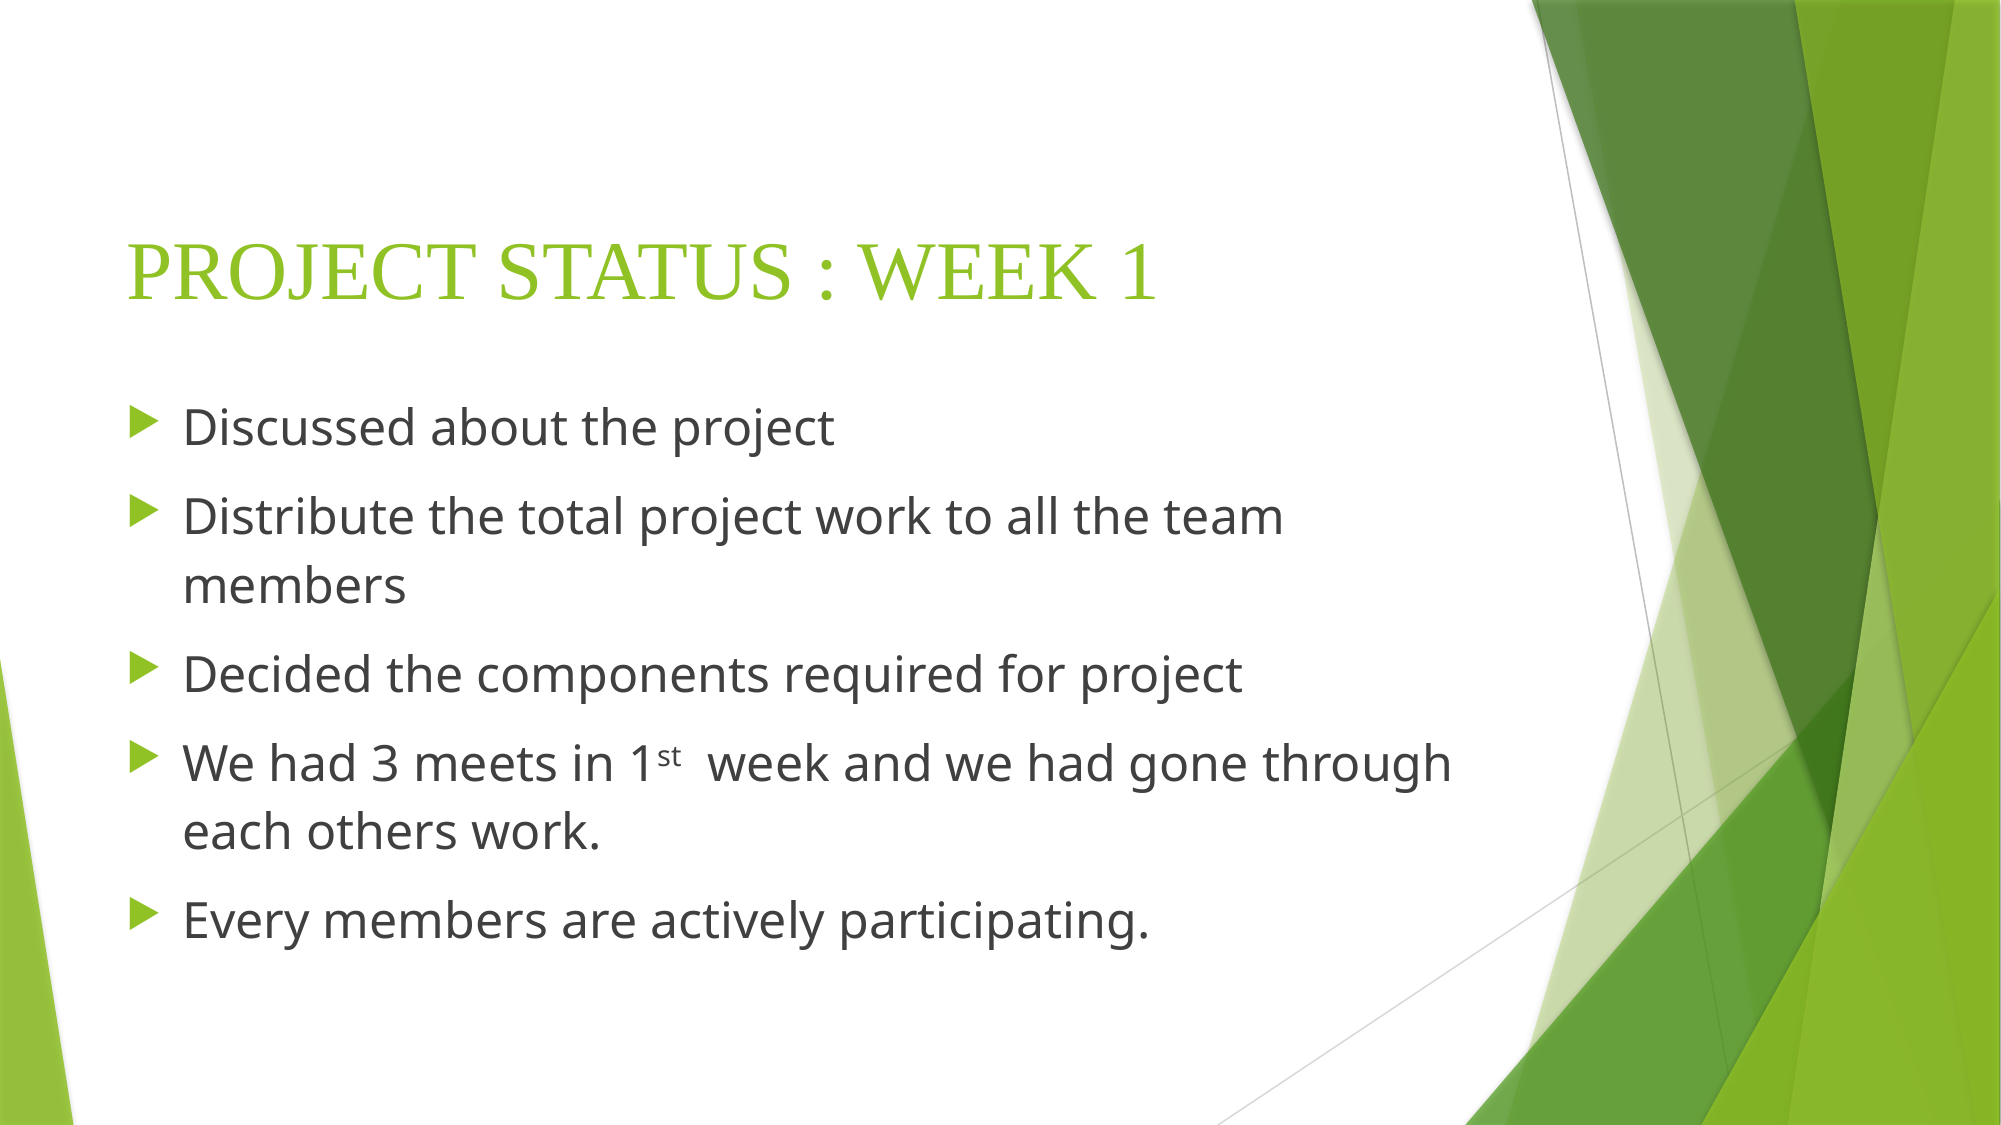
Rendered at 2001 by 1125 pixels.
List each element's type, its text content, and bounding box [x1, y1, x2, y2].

title PROJECT STATUS : WEEK 1 [111, 217, 1442, 351]
list Discussed about the project Distribute the total project work to all the team members Decided the components required for project We had 3 meets in 1st week and we had gone through each others work. Every members are actively participating. [111, 384, 1522, 1099]
